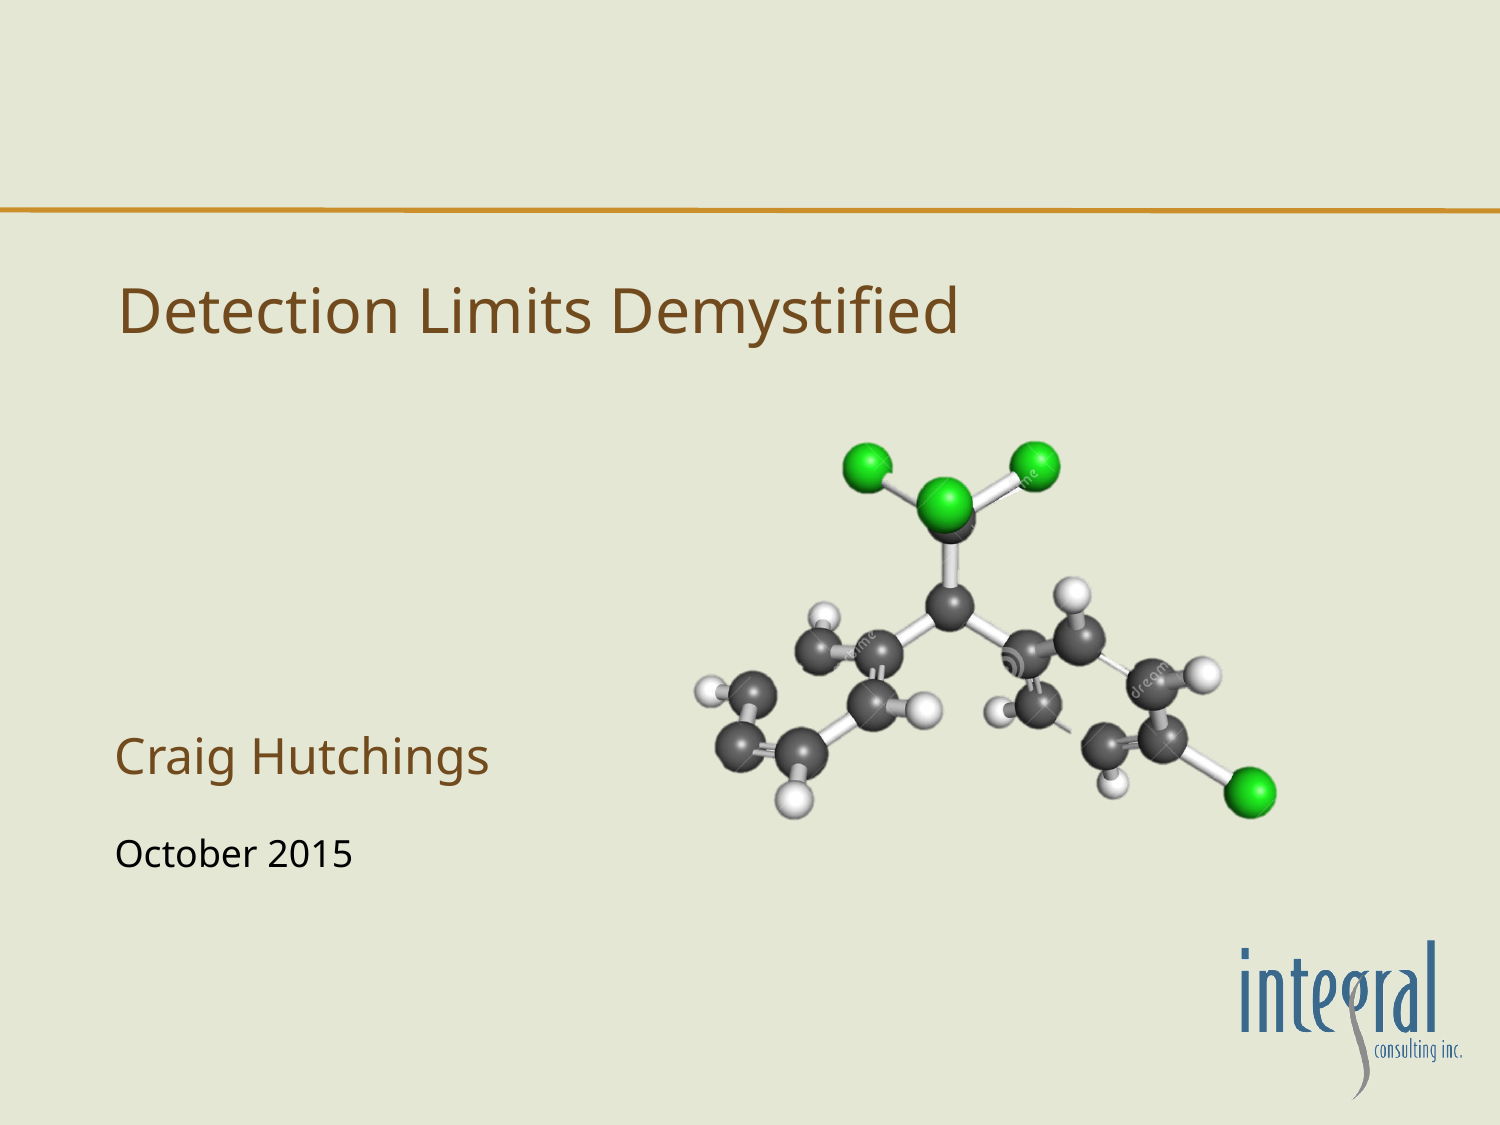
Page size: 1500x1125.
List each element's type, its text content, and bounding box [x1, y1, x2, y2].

text_box Craig Hutchings October 2015 [99, 717, 594, 883]
title Detection Limits Demystified [102, 224, 1378, 467]
picture [599, 411, 1301, 928]
picture [1241, 940, 1462, 1101]
